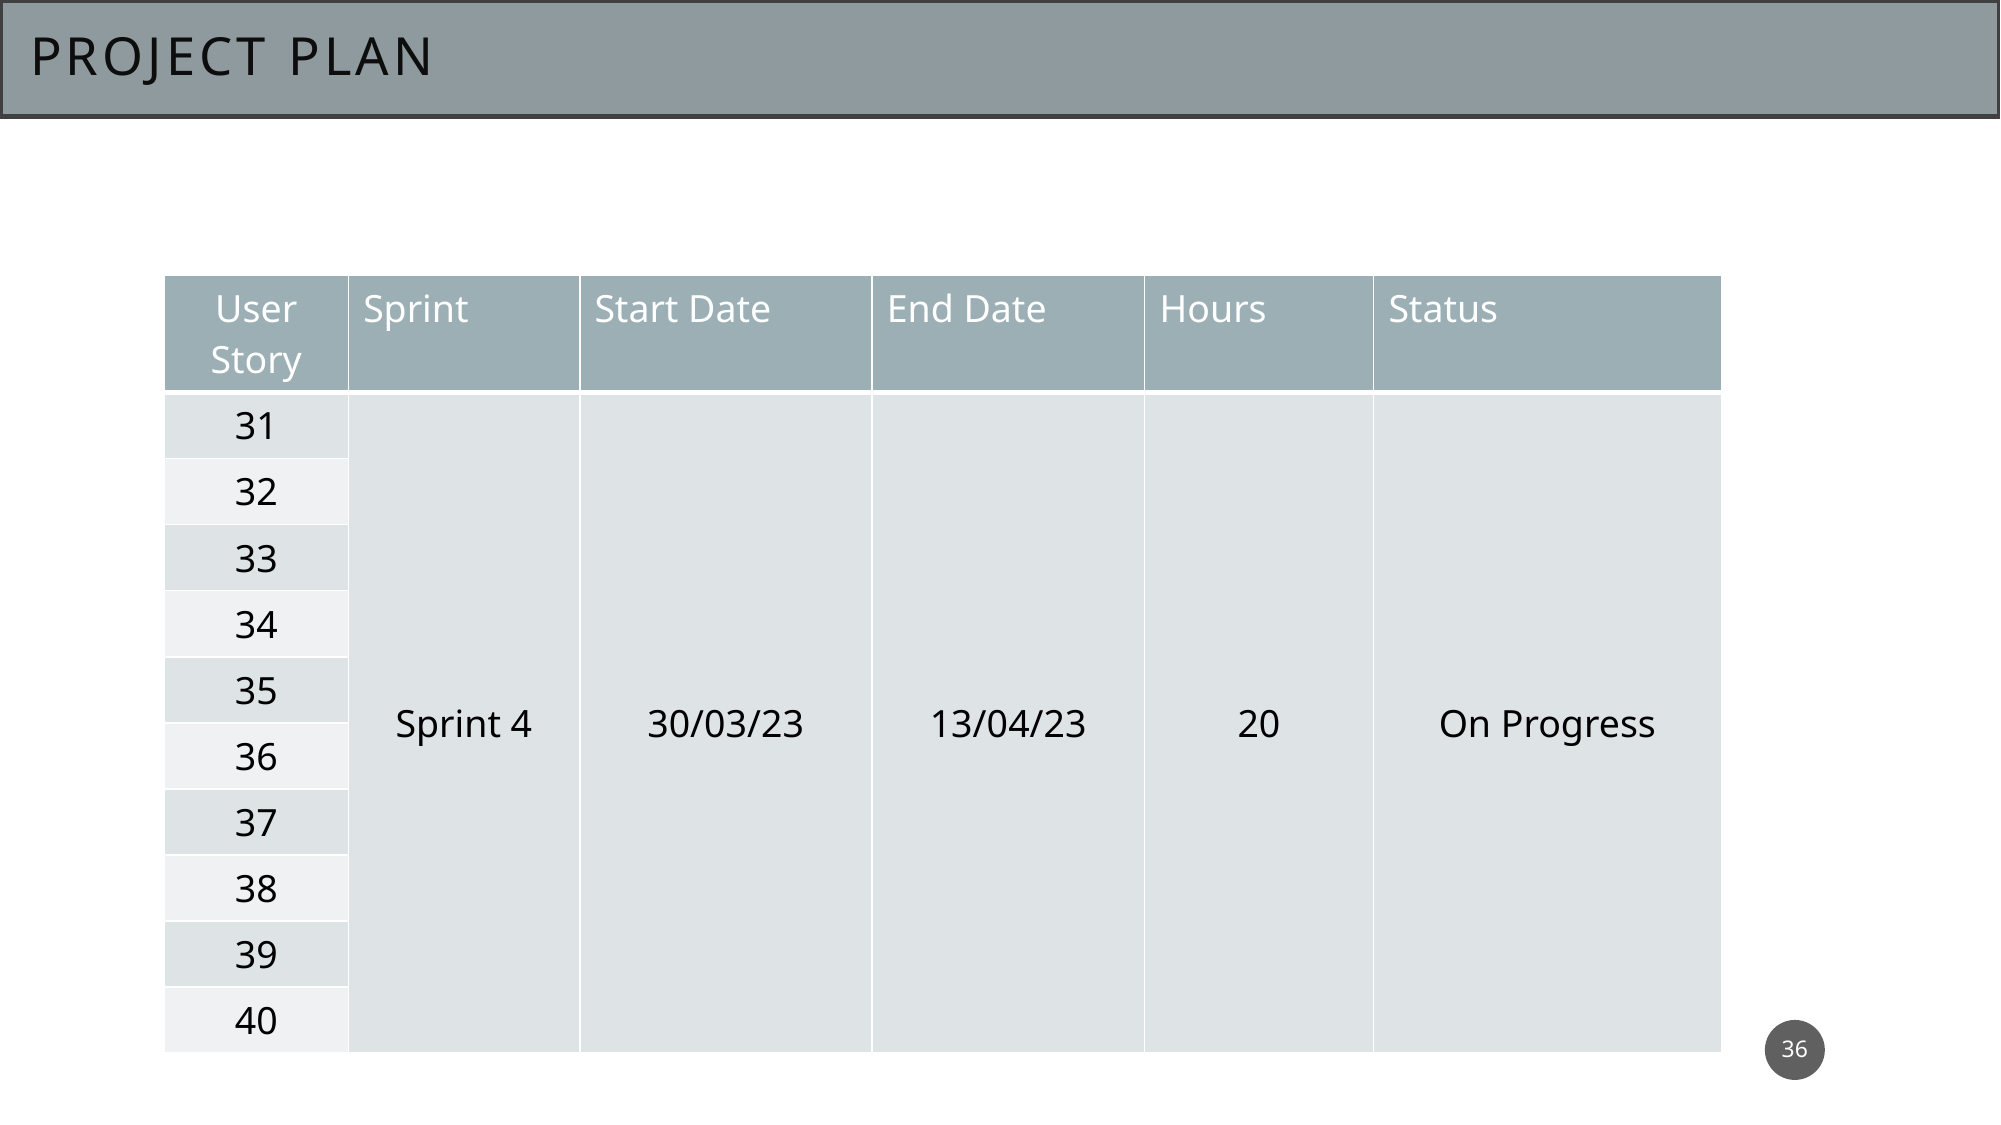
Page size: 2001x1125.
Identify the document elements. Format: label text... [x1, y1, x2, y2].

title PROJECT PLAN [0, 0, 2000, 119]
table_cell 33 [165, 525, 348, 590]
table_cell 37 [165, 790, 348, 854]
table_cell On Progress [1374, 395, 1721, 1052]
table_cell Sprint 4 [349, 395, 579, 1052]
table_cell 20 [1145, 395, 1373, 1052]
table_cell 13/04/23 [873, 395, 1144, 1052]
table_cell 40 [165, 988, 348, 1052]
slide_number 36 [1764, 1019, 1825, 1080]
table_header Status [1374, 276, 1721, 390]
table_header User Story [165, 276, 348, 390]
table_cell 31 [165, 395, 348, 458]
table_header Sprint [349, 276, 579, 390]
table_cell 32 [165, 459, 348, 524]
table_cell 36 [165, 724, 348, 788]
table_cell 38 [165, 856, 348, 920]
table_cell 34 [165, 591, 348, 656]
table_header Hours [1145, 276, 1373, 390]
table_cell 35 [165, 658, 348, 722]
table_cell 30/03/23 [581, 395, 871, 1052]
table_header Start Date [581, 276, 871, 390]
table_cell 39 [165, 922, 348, 986]
table_header End Date [873, 276, 1144, 390]
